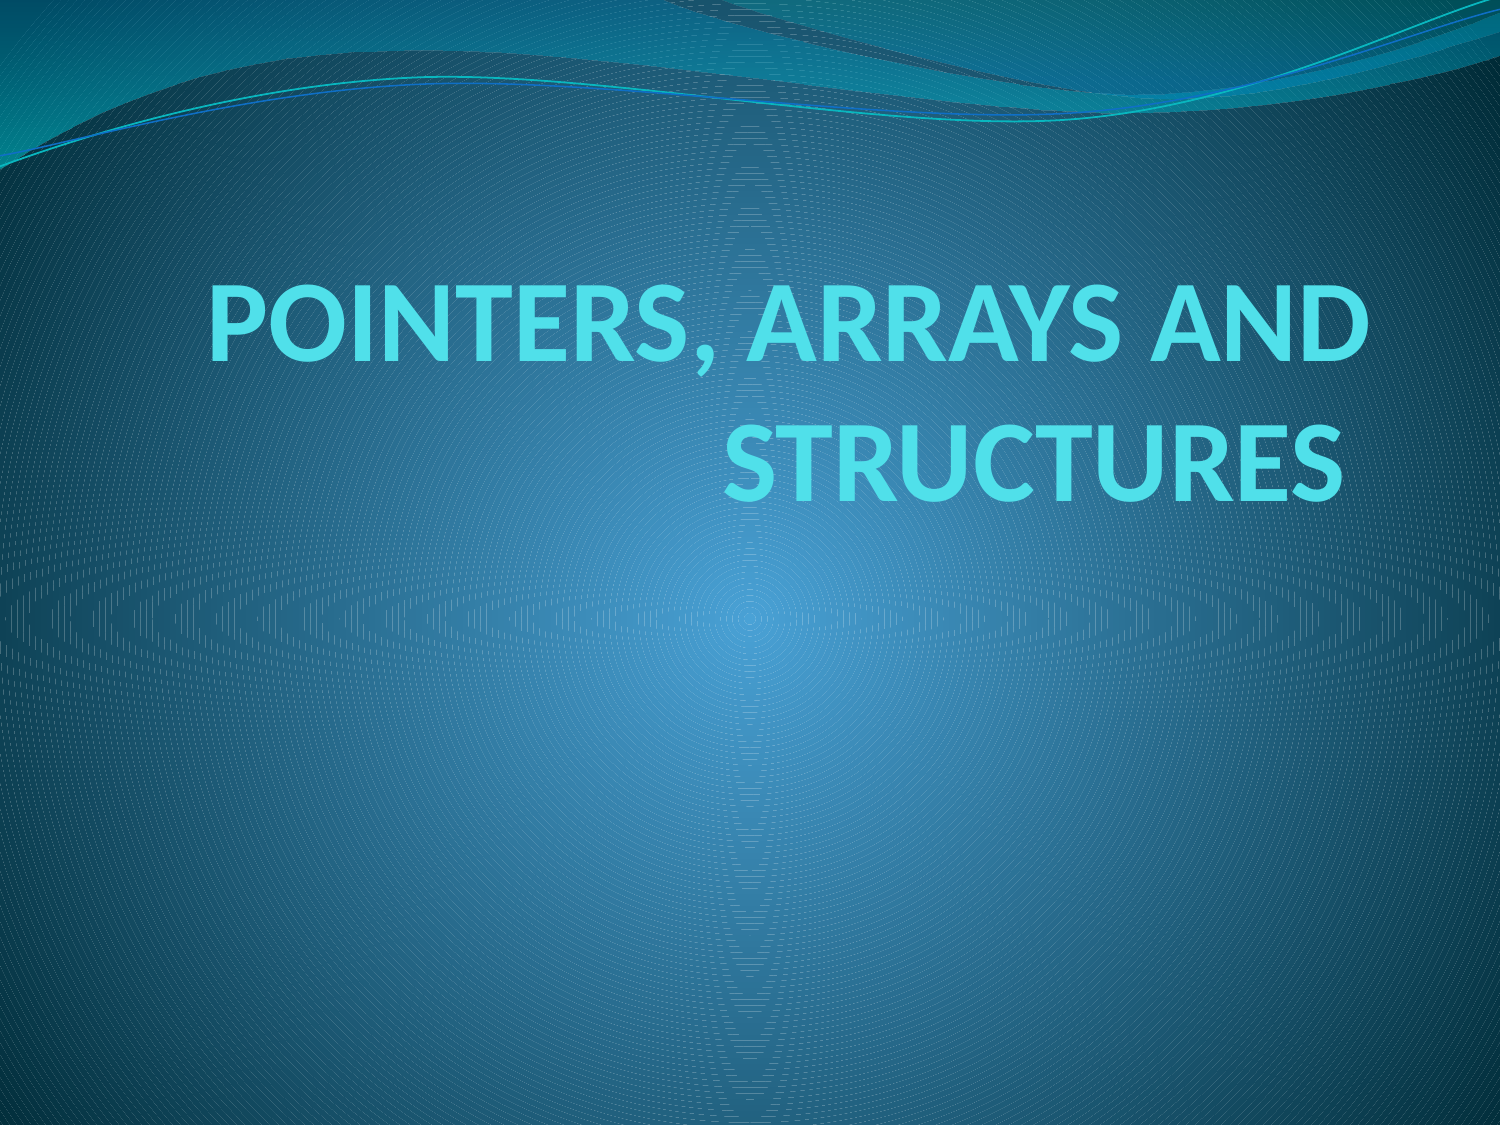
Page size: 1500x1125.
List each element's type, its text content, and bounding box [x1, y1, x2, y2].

title POINTERS, ARRAYS AND STRUCTURES [87, 224, 1376, 525]
